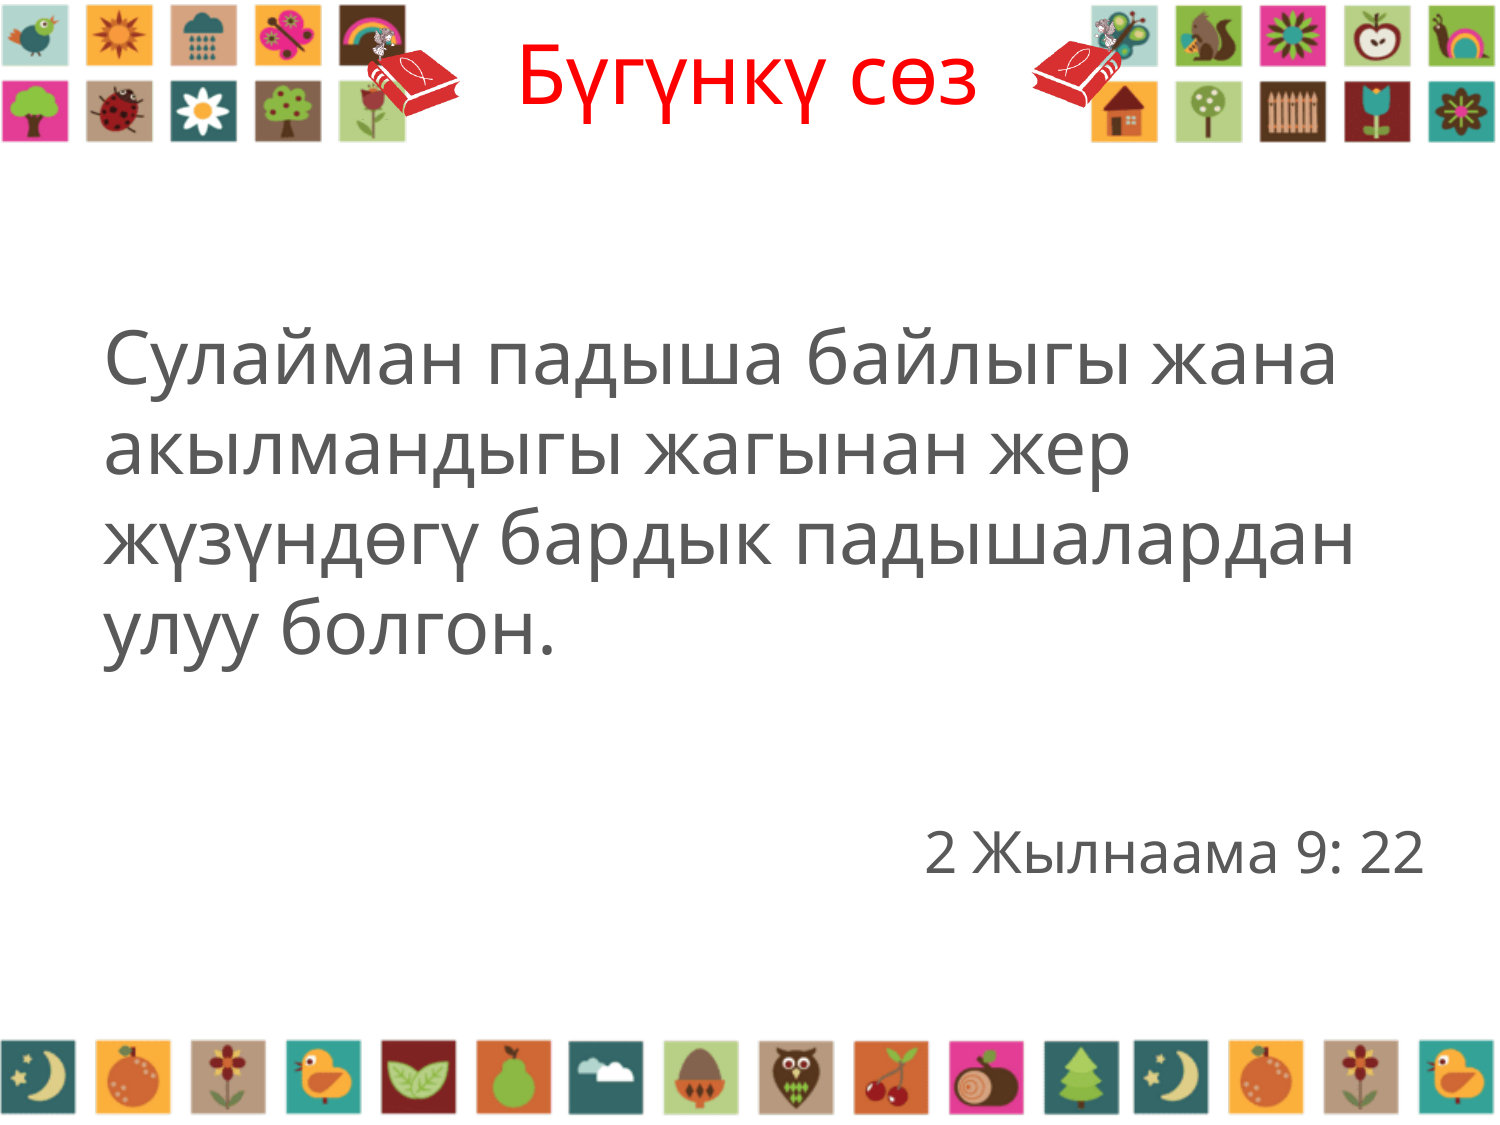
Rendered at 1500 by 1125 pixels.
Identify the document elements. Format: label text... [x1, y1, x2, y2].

picture [0, 3, 492, 150]
text_box 2 Жылнаама 9: 22 [808, 807, 1441, 893]
picture [999, 3, 1500, 150]
text_box Бүгүнкү сөз [425, 13, 1078, 129]
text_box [0, 1028, 1500, 1118]
text_box Сулайман падыша байлыгы жана акылмандыгы жагынан жер жүзүндөгү бардык падышалардан улуу болгон. [88, 302, 1436, 678]
